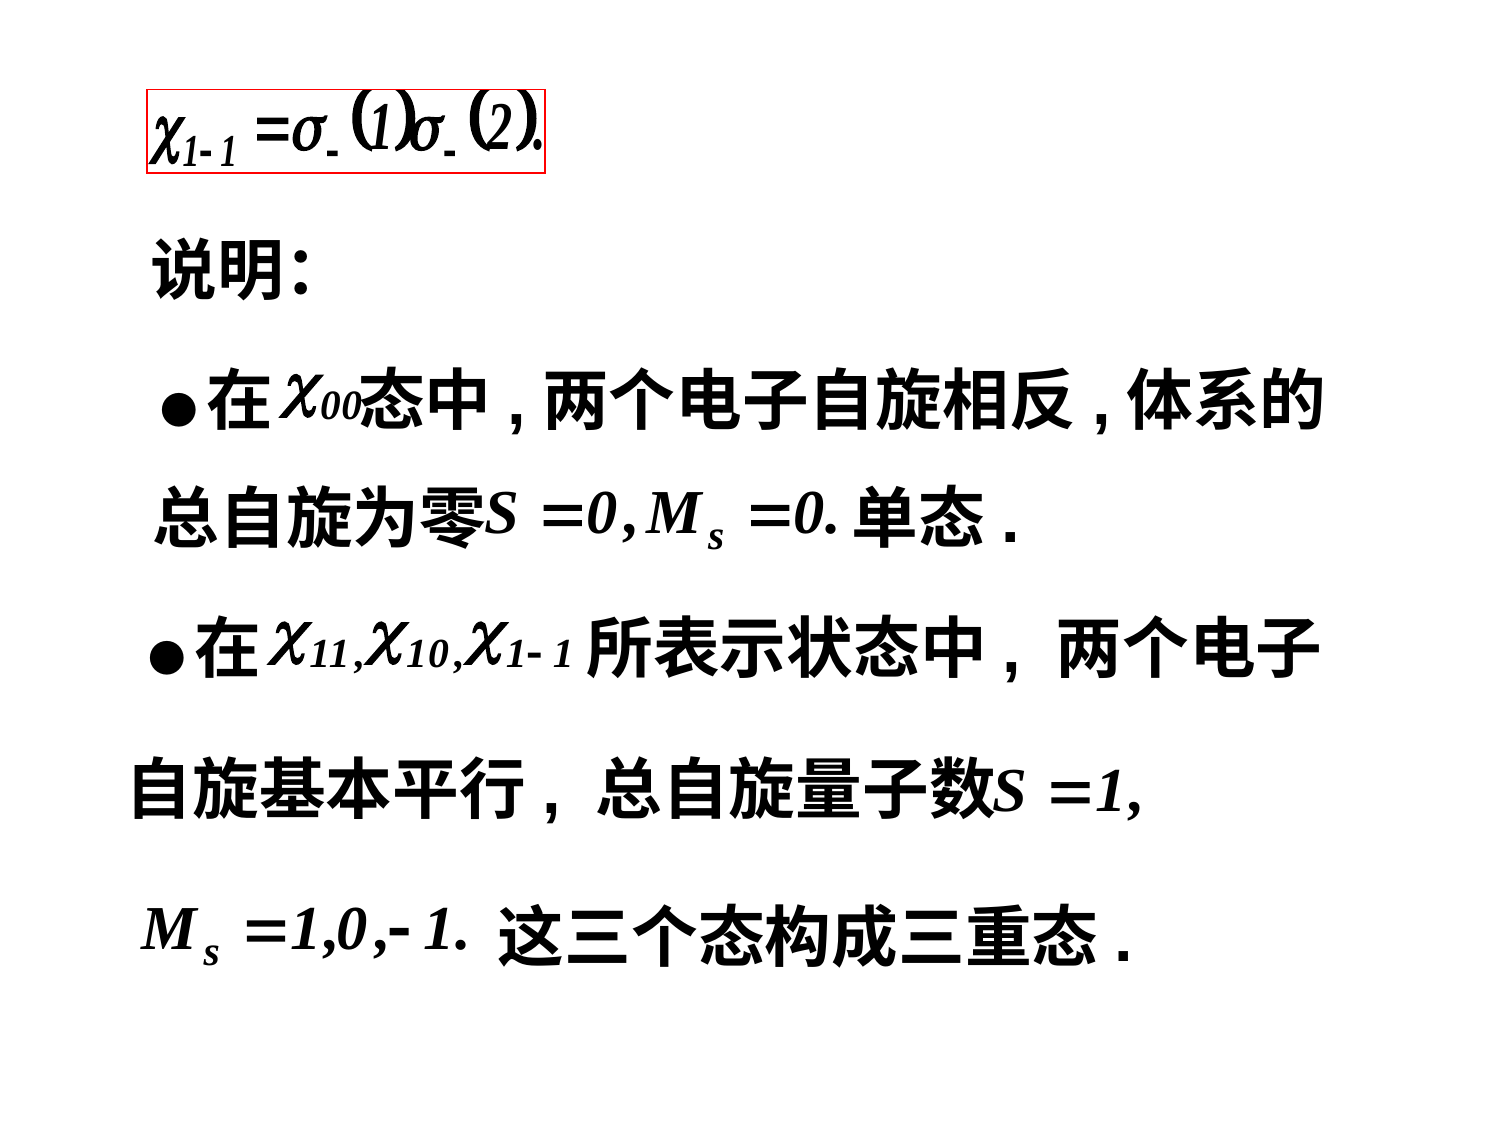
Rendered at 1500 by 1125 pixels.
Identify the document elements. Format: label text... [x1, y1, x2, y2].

text_box 所表示状态中, 两个电子 [571, 598, 1353, 693]
text_box 总自旋为零 [137, 468, 517, 536]
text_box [265, 597, 578, 679]
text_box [985, 762, 1145, 826]
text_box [147, 89, 545, 173]
text_box 态中,两个电子自旋相反,体系的 [343, 350, 1357, 445]
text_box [478, 479, 840, 555]
text_box ●在 [133, 598, 292, 693]
text_box 单态. [837, 468, 1035, 536]
text_box 单态. [839, 538, 1035, 563]
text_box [135, 895, 468, 971]
text_box 自旋基本平行, 总自旋量子数 [111, 739, 1026, 835]
text_box 说明： [136, 220, 367, 315]
text_box ●在 [145, 350, 304, 445]
text_box 这三个态构成三重态. [483, 887, 1148, 982]
text_box 总自旋为零 [137, 538, 478, 563]
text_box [277, 349, 367, 426]
